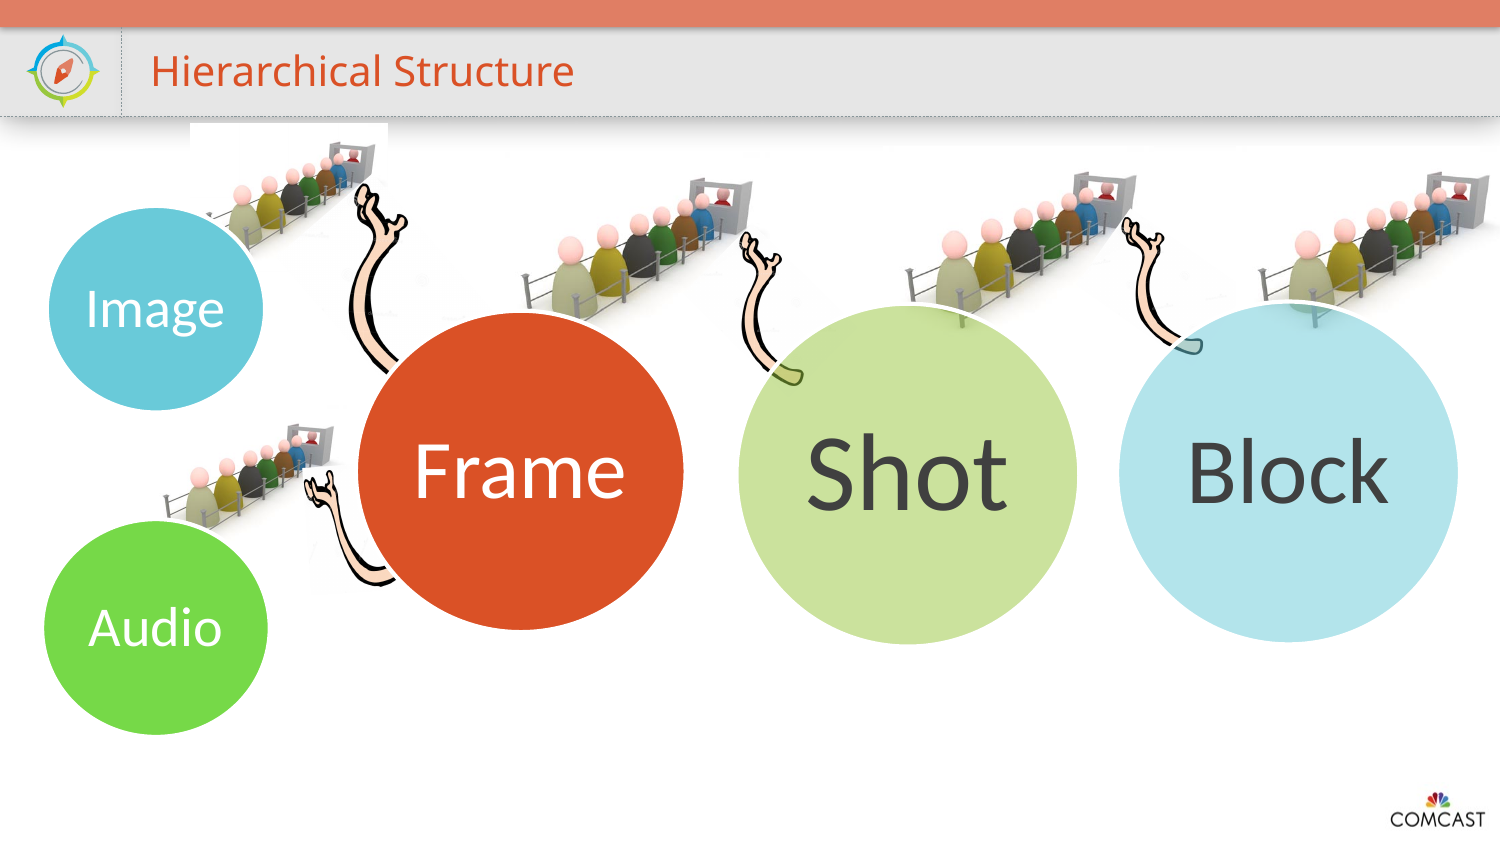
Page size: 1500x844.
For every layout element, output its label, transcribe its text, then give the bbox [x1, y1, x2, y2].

picture [1385, 782, 1491, 843]
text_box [1092, 301, 1485, 645]
picture [190, 123, 399, 205]
picture [499, 151, 844, 303]
picture [882, 146, 1500, 350]
title Hierarchical Structure [135, 37, 1352, 108]
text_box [724, 303, 1094, 647]
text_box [9, 205, 718, 738]
